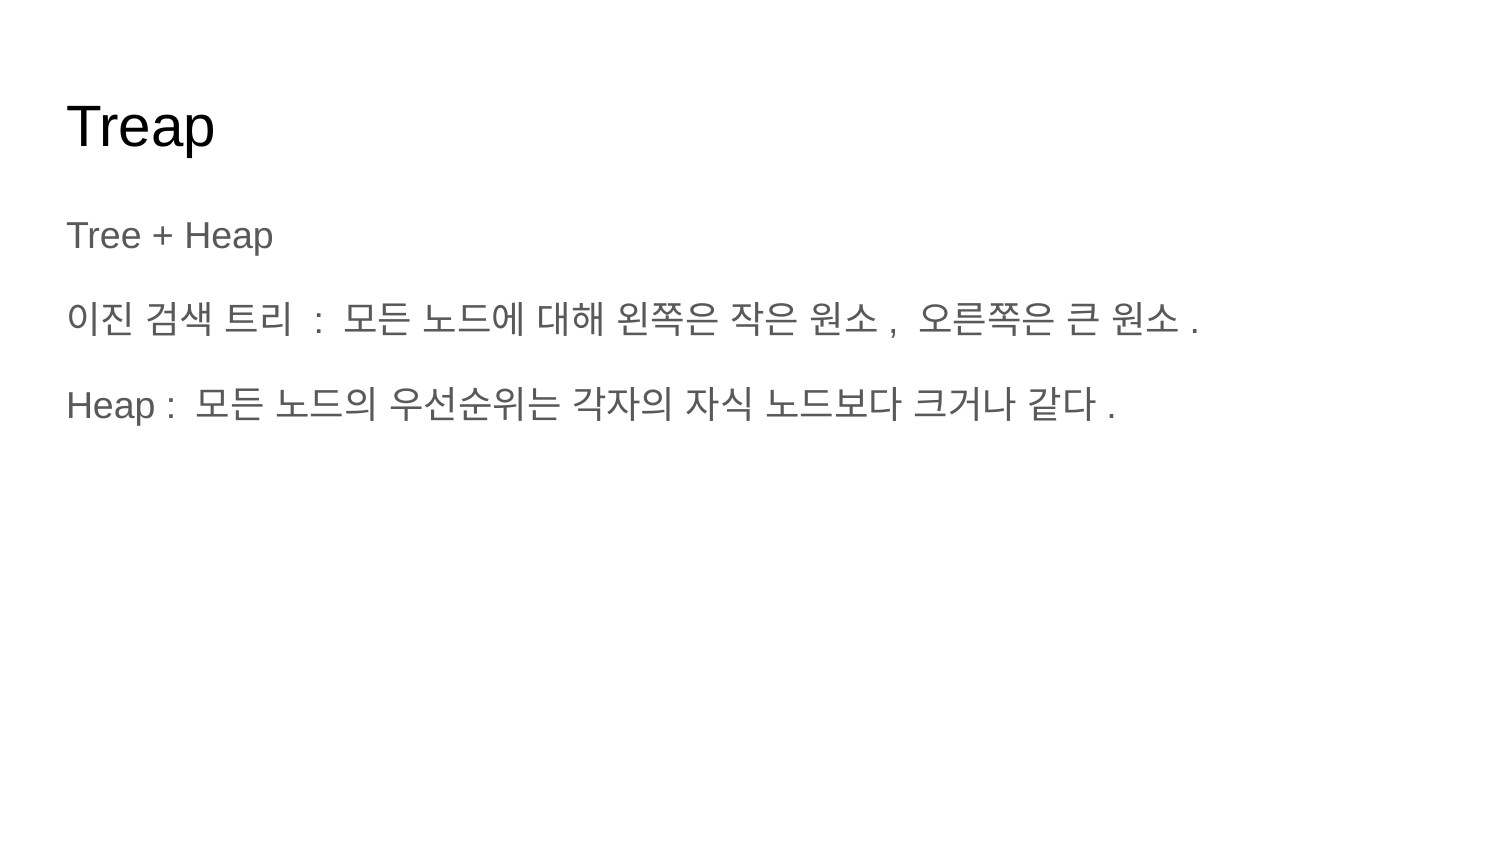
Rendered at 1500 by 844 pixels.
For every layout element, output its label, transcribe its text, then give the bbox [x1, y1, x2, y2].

title Treap [51, 72, 1449, 167]
list Tree + Heap 이진 검색 트리 : 모든 노드에 대해 왼쪽은 작은 원소, 오른쪽은 큰 원소. Heap : 모든 노드의 우선순위는 각자의 자식 노드보다 크거나 같다. [51, 189, 1449, 750]
